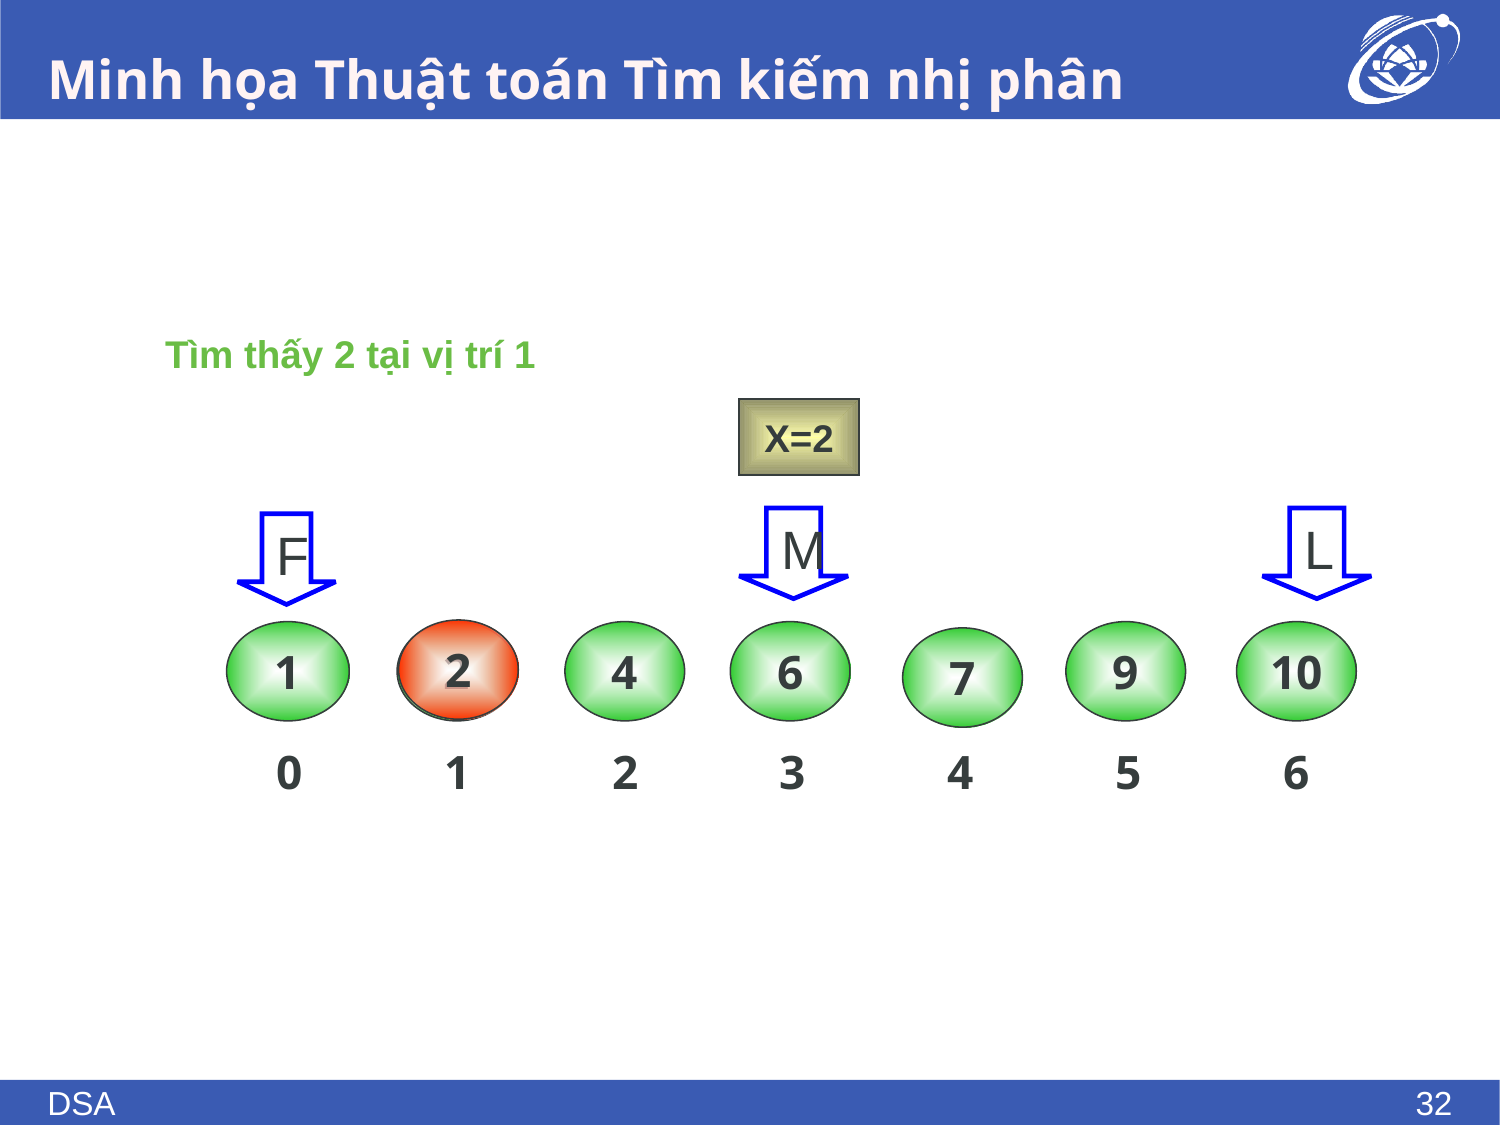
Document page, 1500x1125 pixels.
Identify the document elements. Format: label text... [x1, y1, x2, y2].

text_box F [237, 513, 336, 605]
text_box 1 [226, 621, 350, 721]
text_box 6 [730, 621, 850, 721]
text_box 9 [1065, 621, 1186, 721]
text_box M [739, 507, 849, 599]
title Minh họa Thuật toán Tìm kiếm nhị phân [32, 0, 1468, 120]
text_box 10 [1236, 621, 1357, 721]
text_box L [1262, 507, 1372, 599]
text_box 4 [564, 621, 685, 721]
text_box Tìm thấy 2 tại vị trí 1 [150, 322, 617, 384]
text_box X=2 [739, 398, 860, 476]
slide_number 32 [1388, 1083, 1468, 1122]
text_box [229, 721, 1357, 822]
text_box 2 [398, 619, 519, 720]
footer DSA [32, 1083, 1271, 1122]
text_box 7 [902, 627, 1023, 721]
